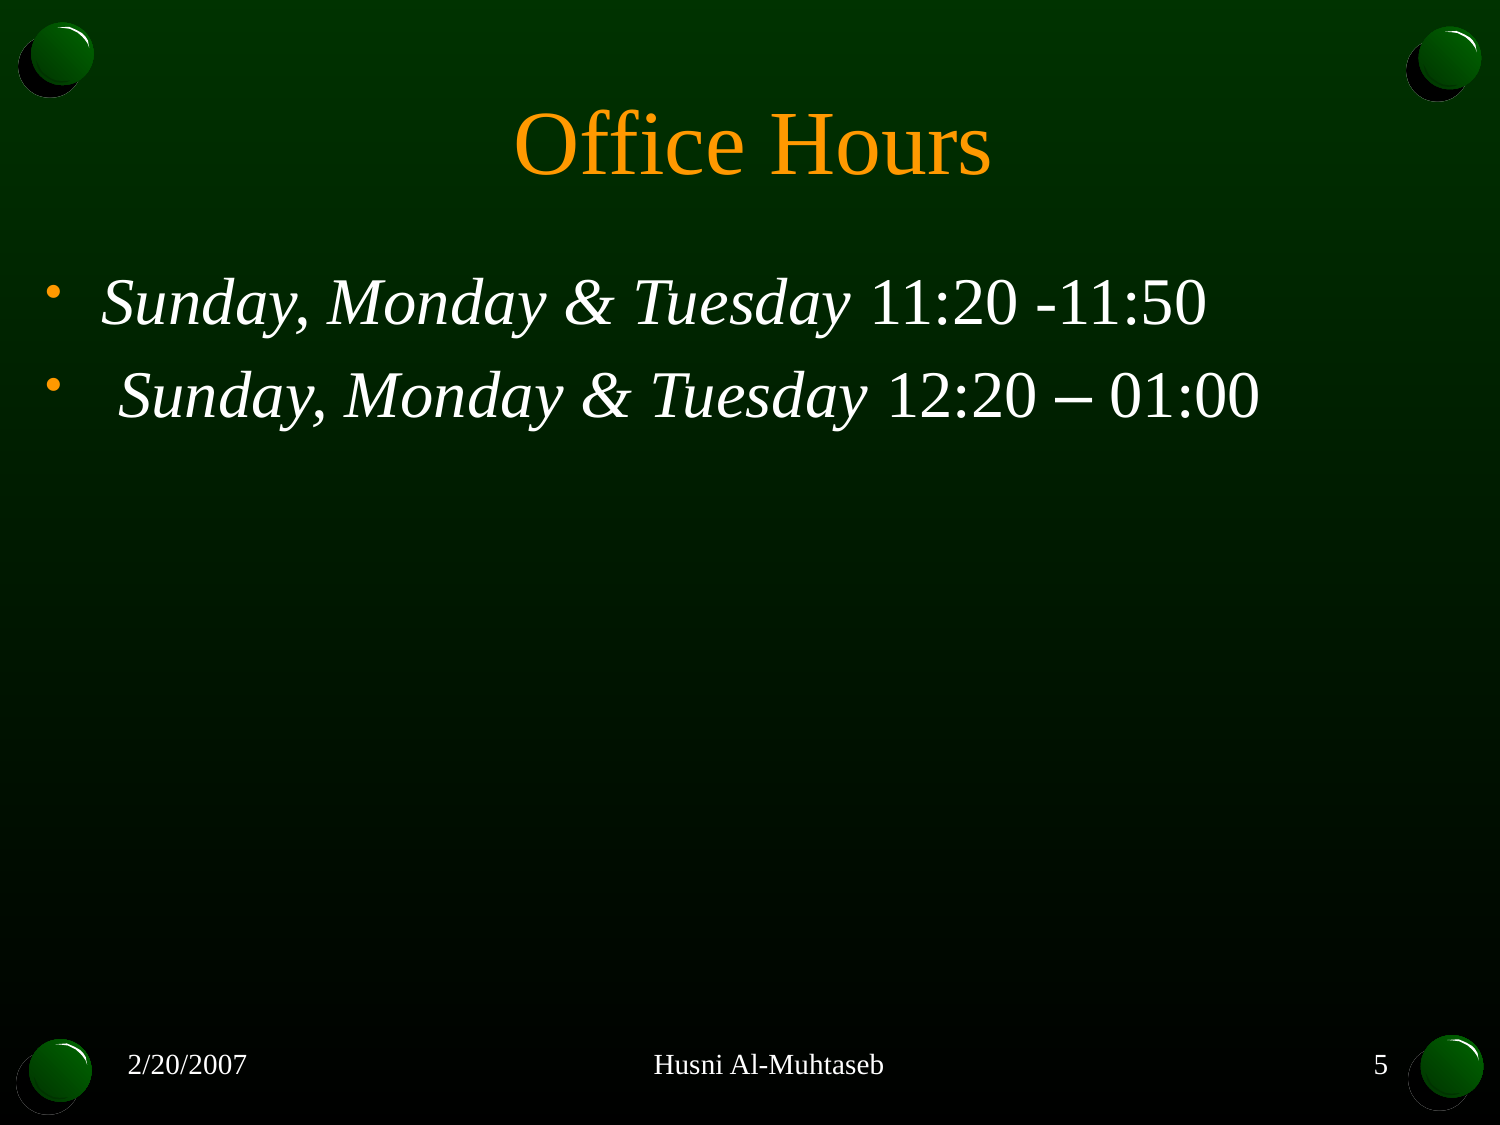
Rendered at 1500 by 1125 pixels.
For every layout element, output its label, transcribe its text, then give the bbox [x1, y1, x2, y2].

slide_number 5 [1074, 1024, 1404, 1101]
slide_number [112, 1024, 478, 1101]
title Office Hours [31, 37, 1476, 238]
footer Husni Al-Muhtaseb [490, 1024, 1048, 1101]
list Sunday, Monday & Tuesday 11:20 -11:50 Sunday, Monday & Tuesday 12:20 – 01:00 [29, 249, 1476, 1014]
